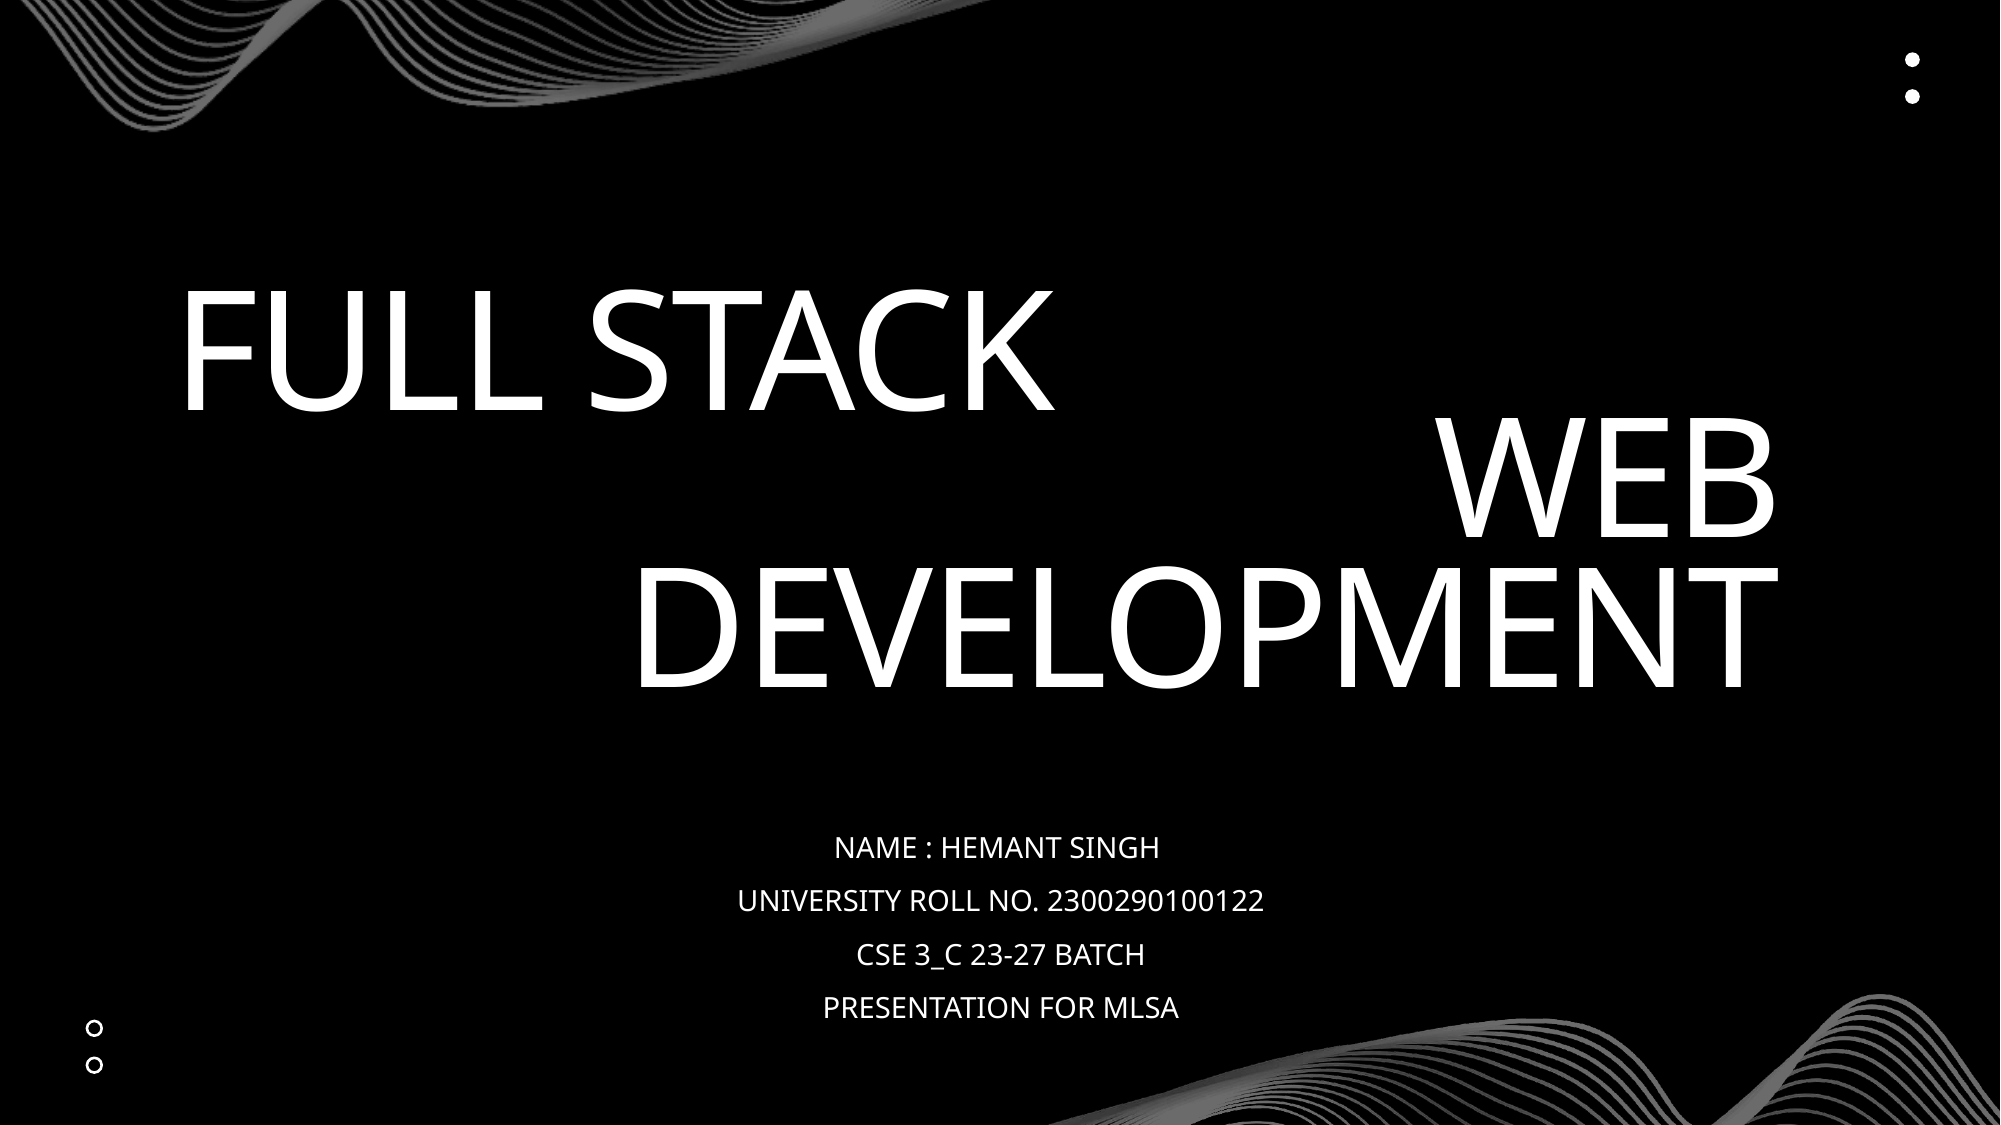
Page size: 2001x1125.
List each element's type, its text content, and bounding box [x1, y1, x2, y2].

list Name : Hemant Singh University roll no. 2300290100122 Cse 3_c 23-27 batch Presentation for mlsa [221, 821, 1781, 1009]
list Web development [610, 368, 1781, 767]
title Full stack [172, 205, 1184, 526]
